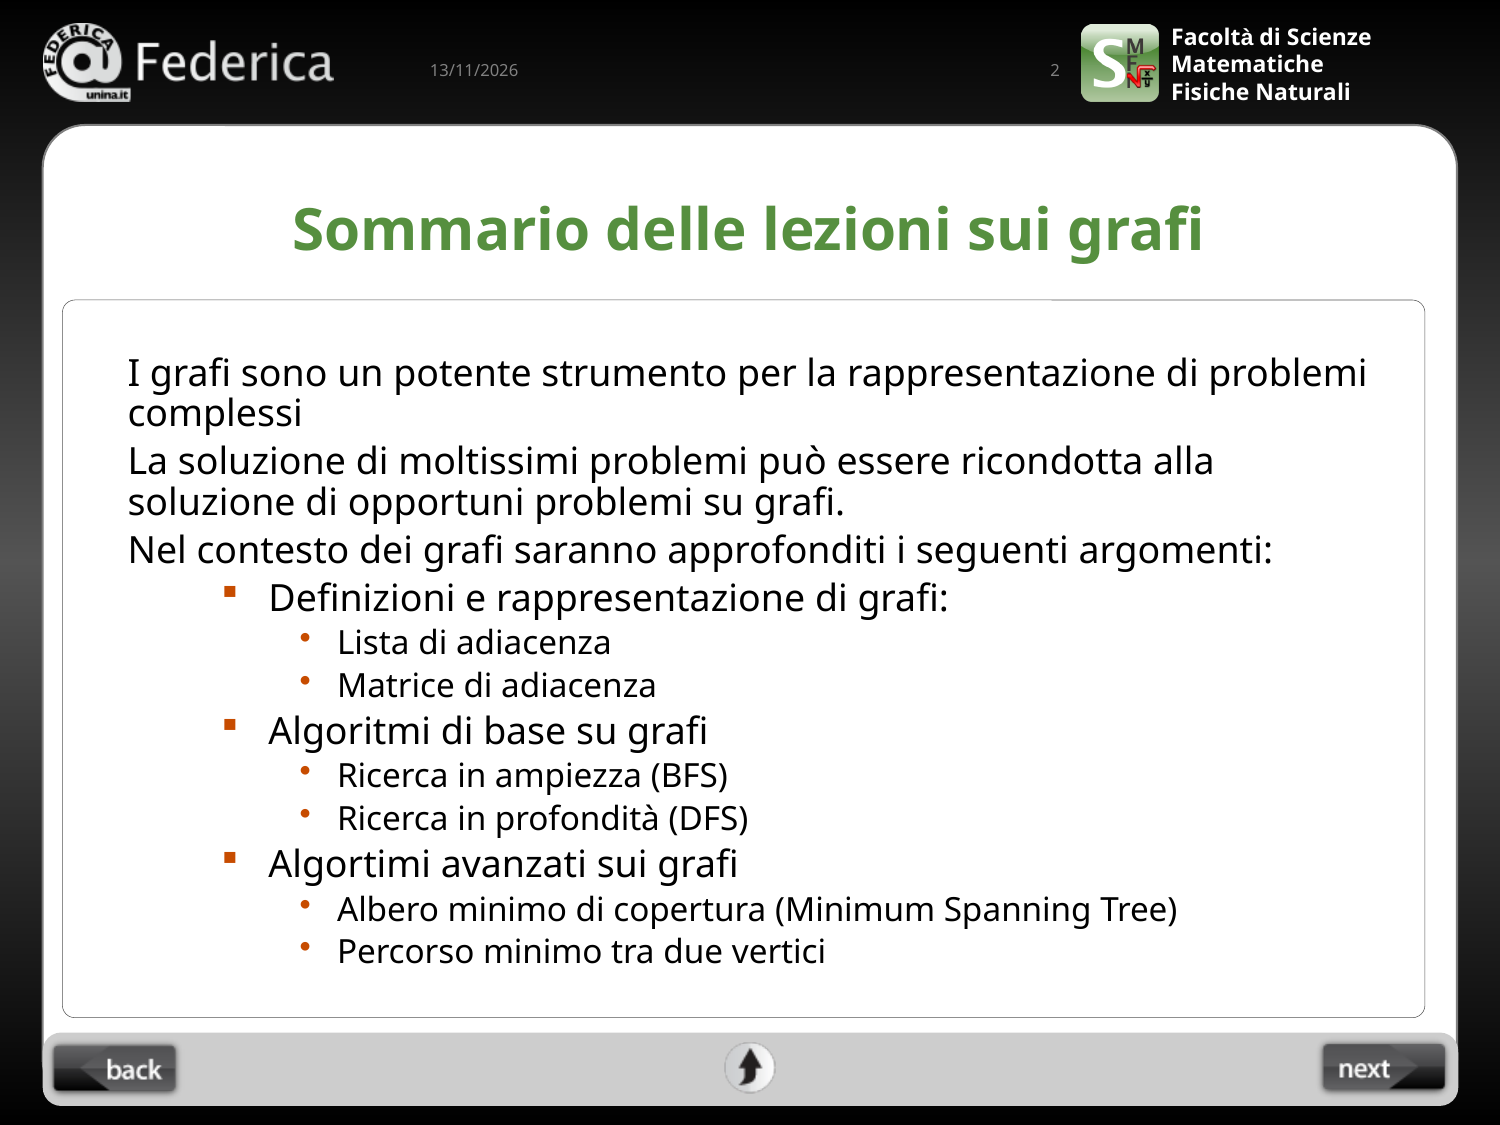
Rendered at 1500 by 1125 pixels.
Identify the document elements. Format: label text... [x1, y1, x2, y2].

slide_number 2 [962, 33, 1075, 109]
picture [43, 23, 334, 102]
picture [1313, 1035, 1453, 1100]
picture [1081, 24, 1159, 102]
text_box [62, 299, 1425, 1018]
title Sommario delle lezioni sui grafi [47, 129, 1450, 325]
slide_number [375, 34, 534, 110]
picture [724, 1042, 776, 1094]
picture [45, 1037, 185, 1102]
